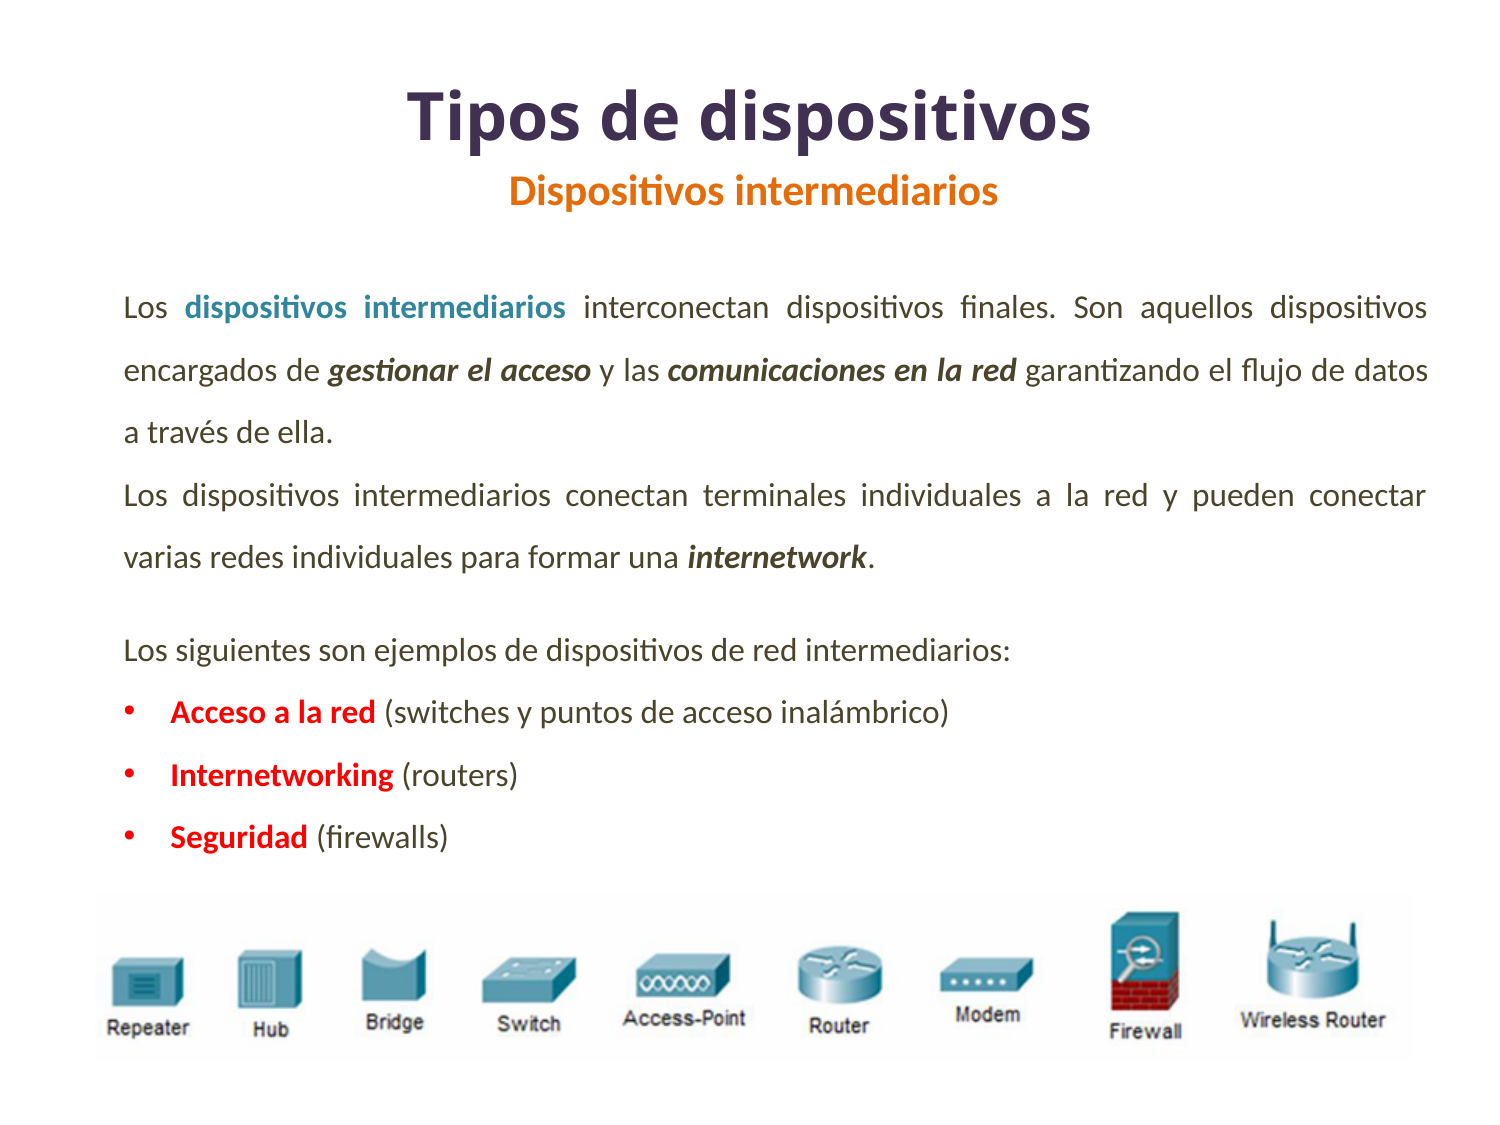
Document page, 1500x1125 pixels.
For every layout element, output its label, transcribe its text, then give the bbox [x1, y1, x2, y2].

picture [93, 893, 1413, 1067]
text_box Los dispositivos intermediarios interconectan dispositivos finales. Son aquellos dispositivos encargados de gestionar el acceso y las comunicaciones en la red garantizando el flujo de datos a través de ella. Los dispositivos intermediarios conectan terminales individuales a la red y pueden conectar varias redes individuales para formar una internetwork. [108, 255, 1444, 583]
text_box Los siguientes son ejemplos de dispositivos de red intermediarios: Acceso a la red (switches y puntos de acceso inalámbrico) Internetworking (routers) Seguridad (firewalls) [108, 597, 1164, 863]
text_box Tipos de dispositivos [5, 19, 1477, 208]
text_box Dispositivos intermediarios [453, 208, 1053, 215]
